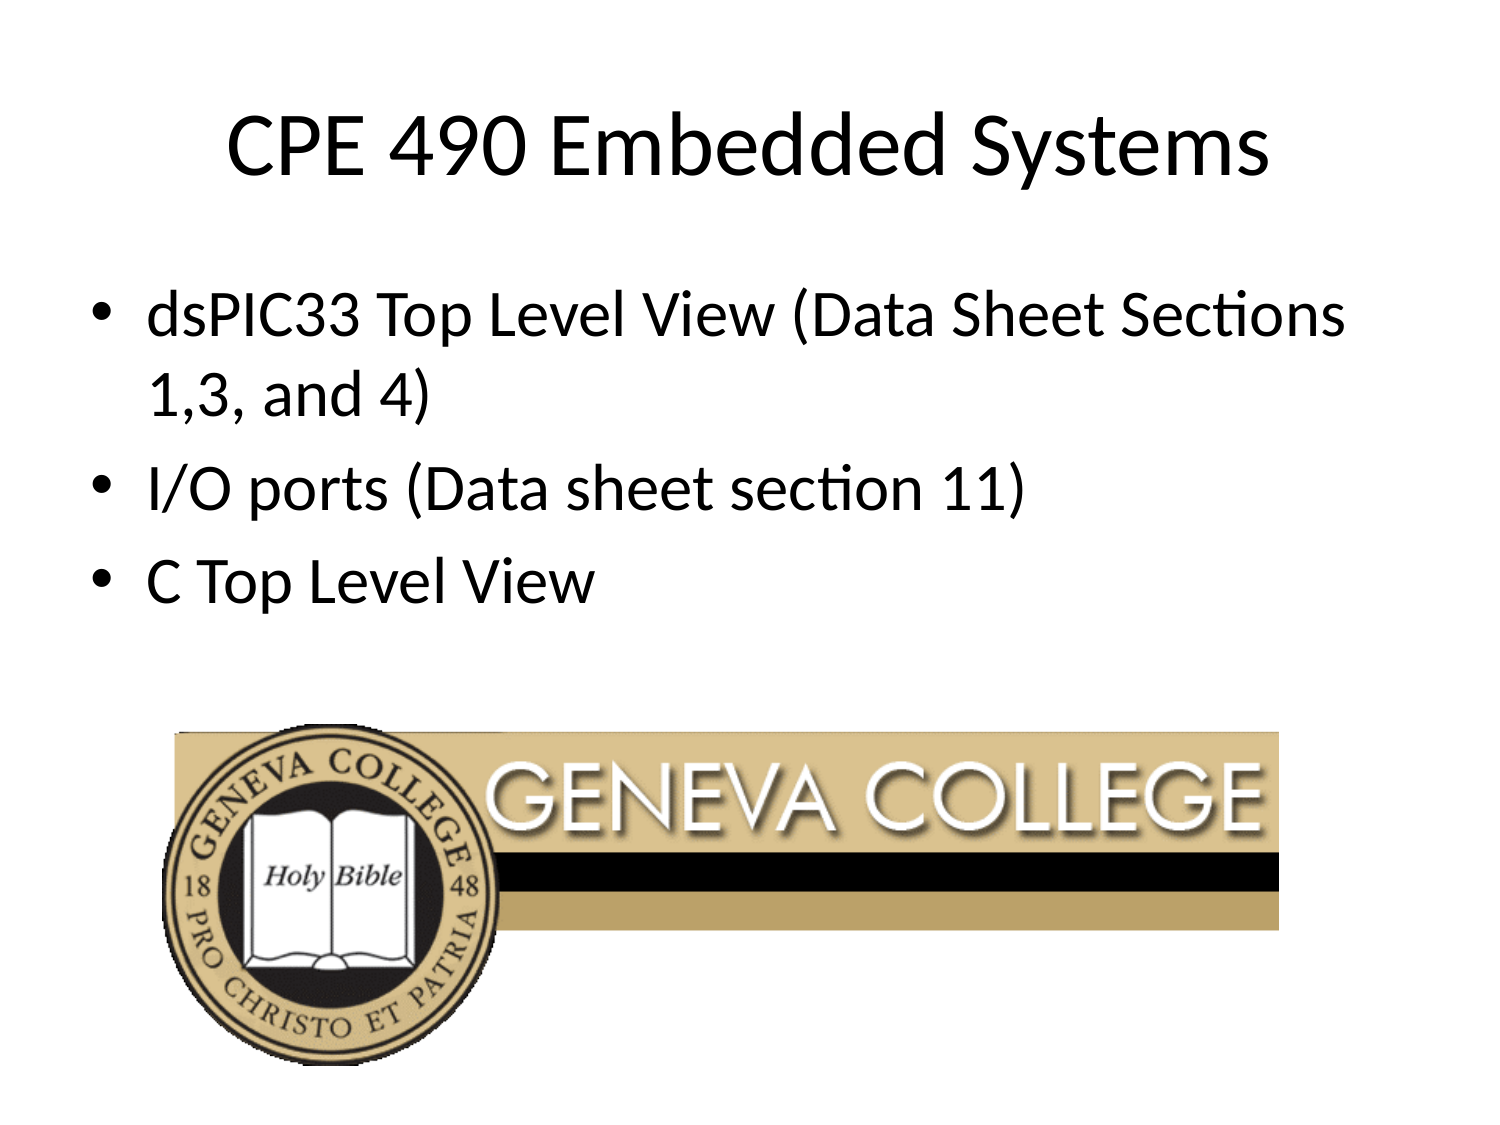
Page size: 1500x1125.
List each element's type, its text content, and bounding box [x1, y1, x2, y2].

picture [162, 724, 1279, 1066]
title CPE 490 Embedded Systems [75, 45, 1425, 233]
list dsPIC33 Top Level View (Data Sheet Sections 1,3, and 4) I/O ports (Data sheet section 11) C Top Level View [75, 262, 1425, 738]
